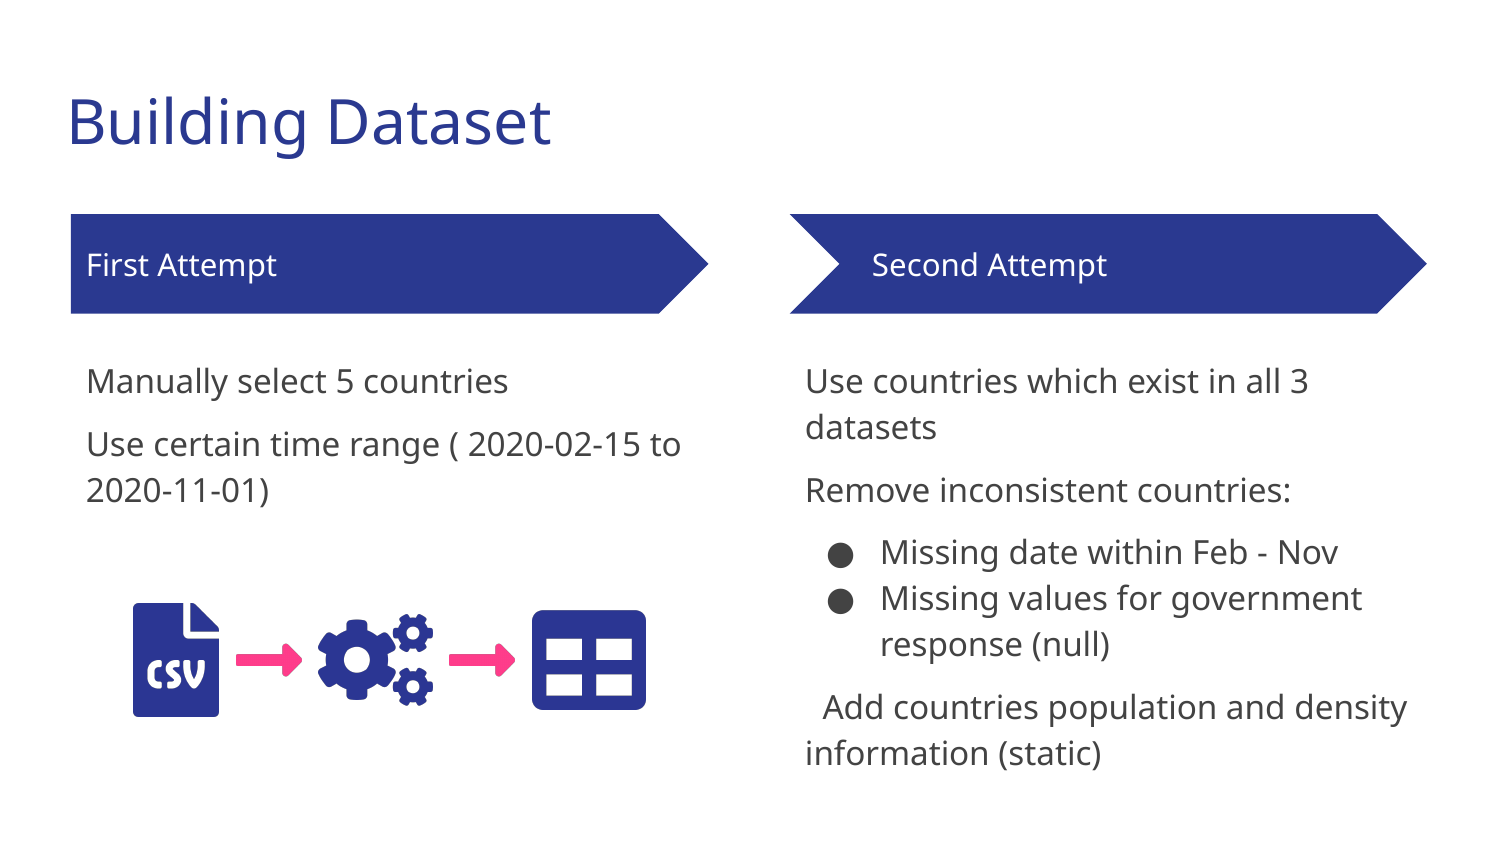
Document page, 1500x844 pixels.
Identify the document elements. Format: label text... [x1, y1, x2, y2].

title Building Dataset [51, 67, 1449, 167]
picture [235, 622, 302, 698]
list Manually select 5 countries Use certain time range ( 2020-02-15 to 2020-11-01) [70, 339, 709, 775]
picture [532, 602, 647, 717]
list Use countries which exist in all 3 datasets Remove inconsistent countries: Missing date within Feb - Nov Missing values for government response (null) Add countries population and density information (static) [790, 339, 1428, 775]
text_box [789, 214, 1427, 314]
picture [449, 622, 516, 698]
text_box [70, 214, 709, 314]
list Second Attempt [856, 238, 1378, 290]
picture [318, 614, 433, 706]
list First Attempt [70, 238, 654, 290]
picture [133, 602, 220, 717]
